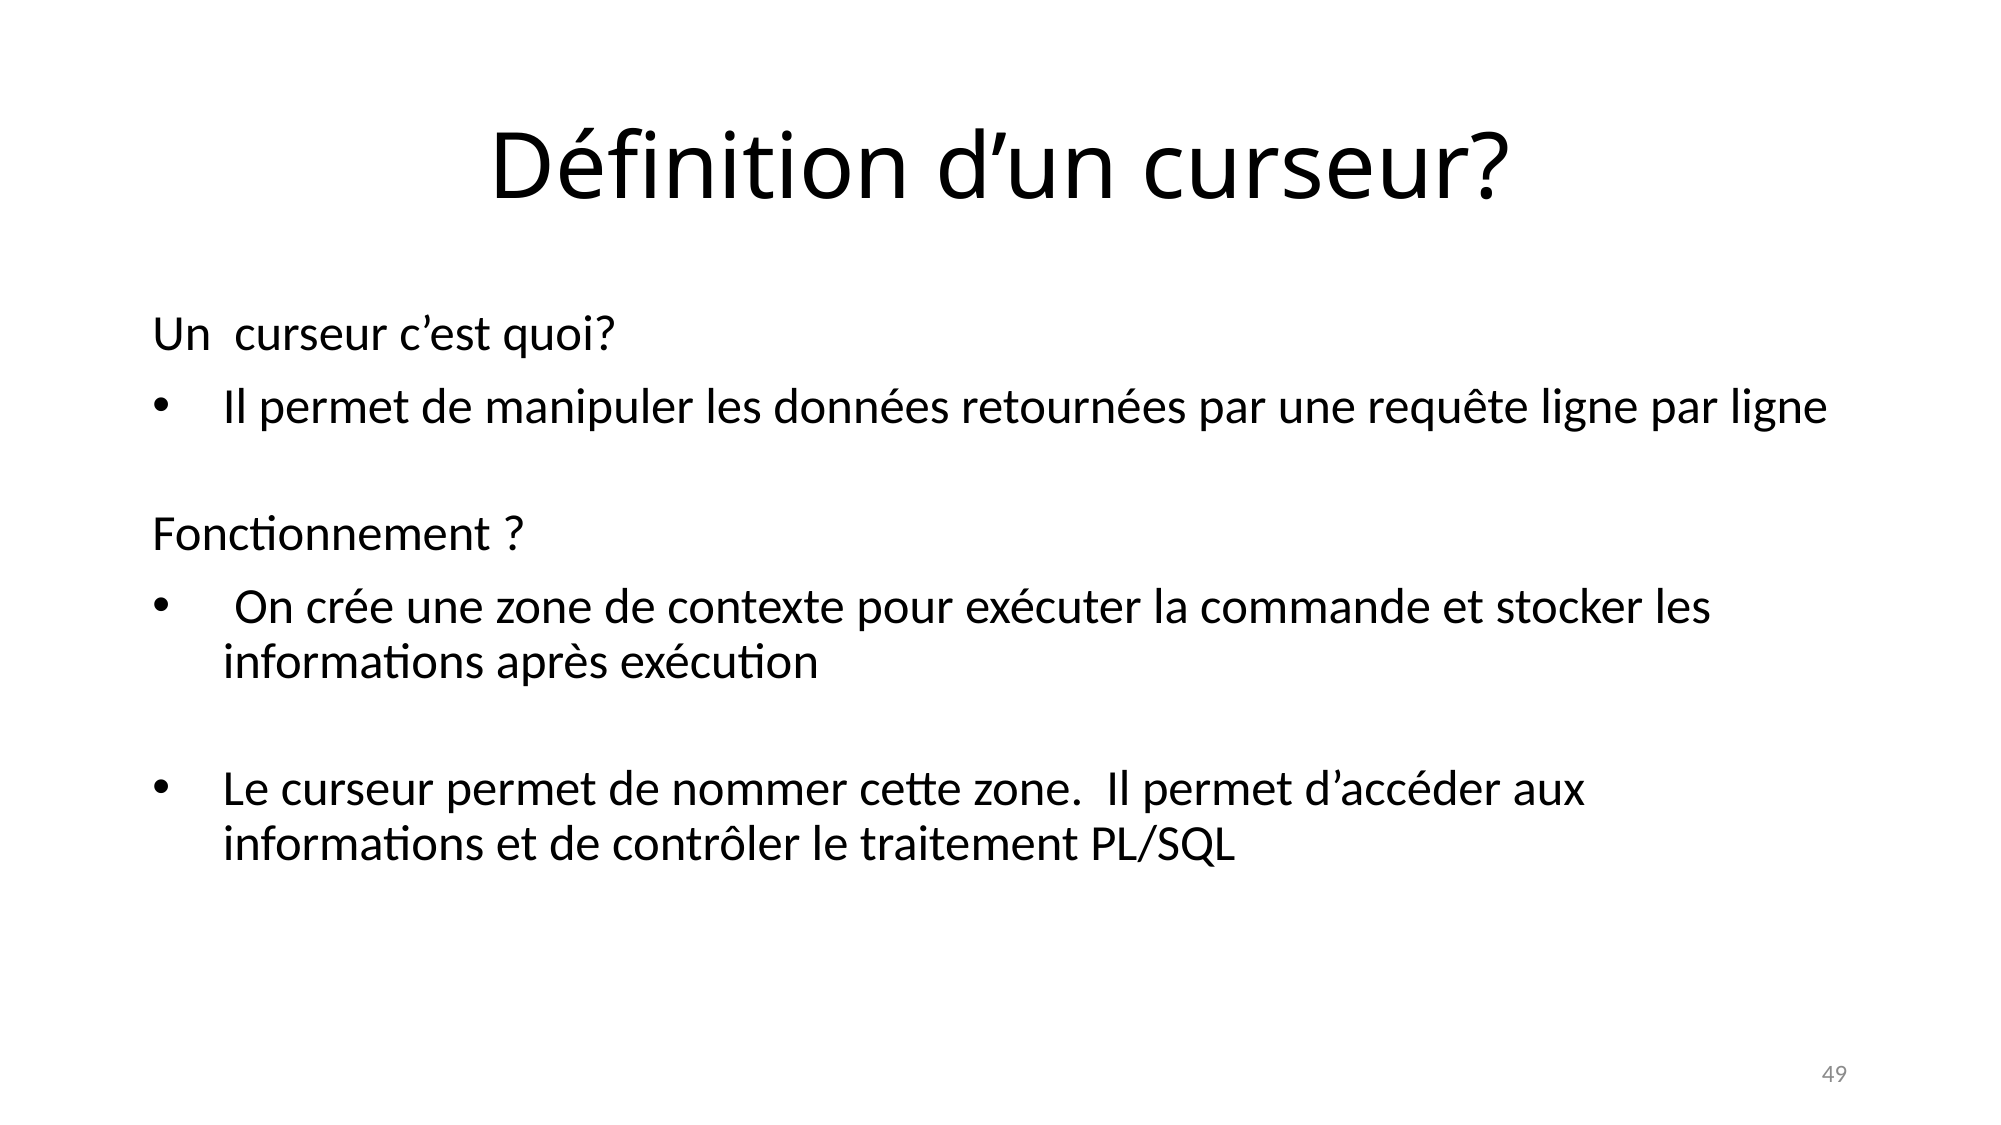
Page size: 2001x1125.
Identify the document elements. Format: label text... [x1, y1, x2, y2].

slide_number 49 [1412, 1042, 1863, 1103]
title Définition d’un curseur? [137, 59, 1863, 278]
list Un curseur c’est quoi? Il permet de manipuler les données retournées par une requête ligne par ligne Fonctionnement ? On crée une zone de contexte pour exécuter la commande et stocker les informations après exécution Le curseur permet de nommer cette zone. Il permet d’accéder aux informations et de contrôler le traitement PL/SQL [137, 299, 1863, 1014]
